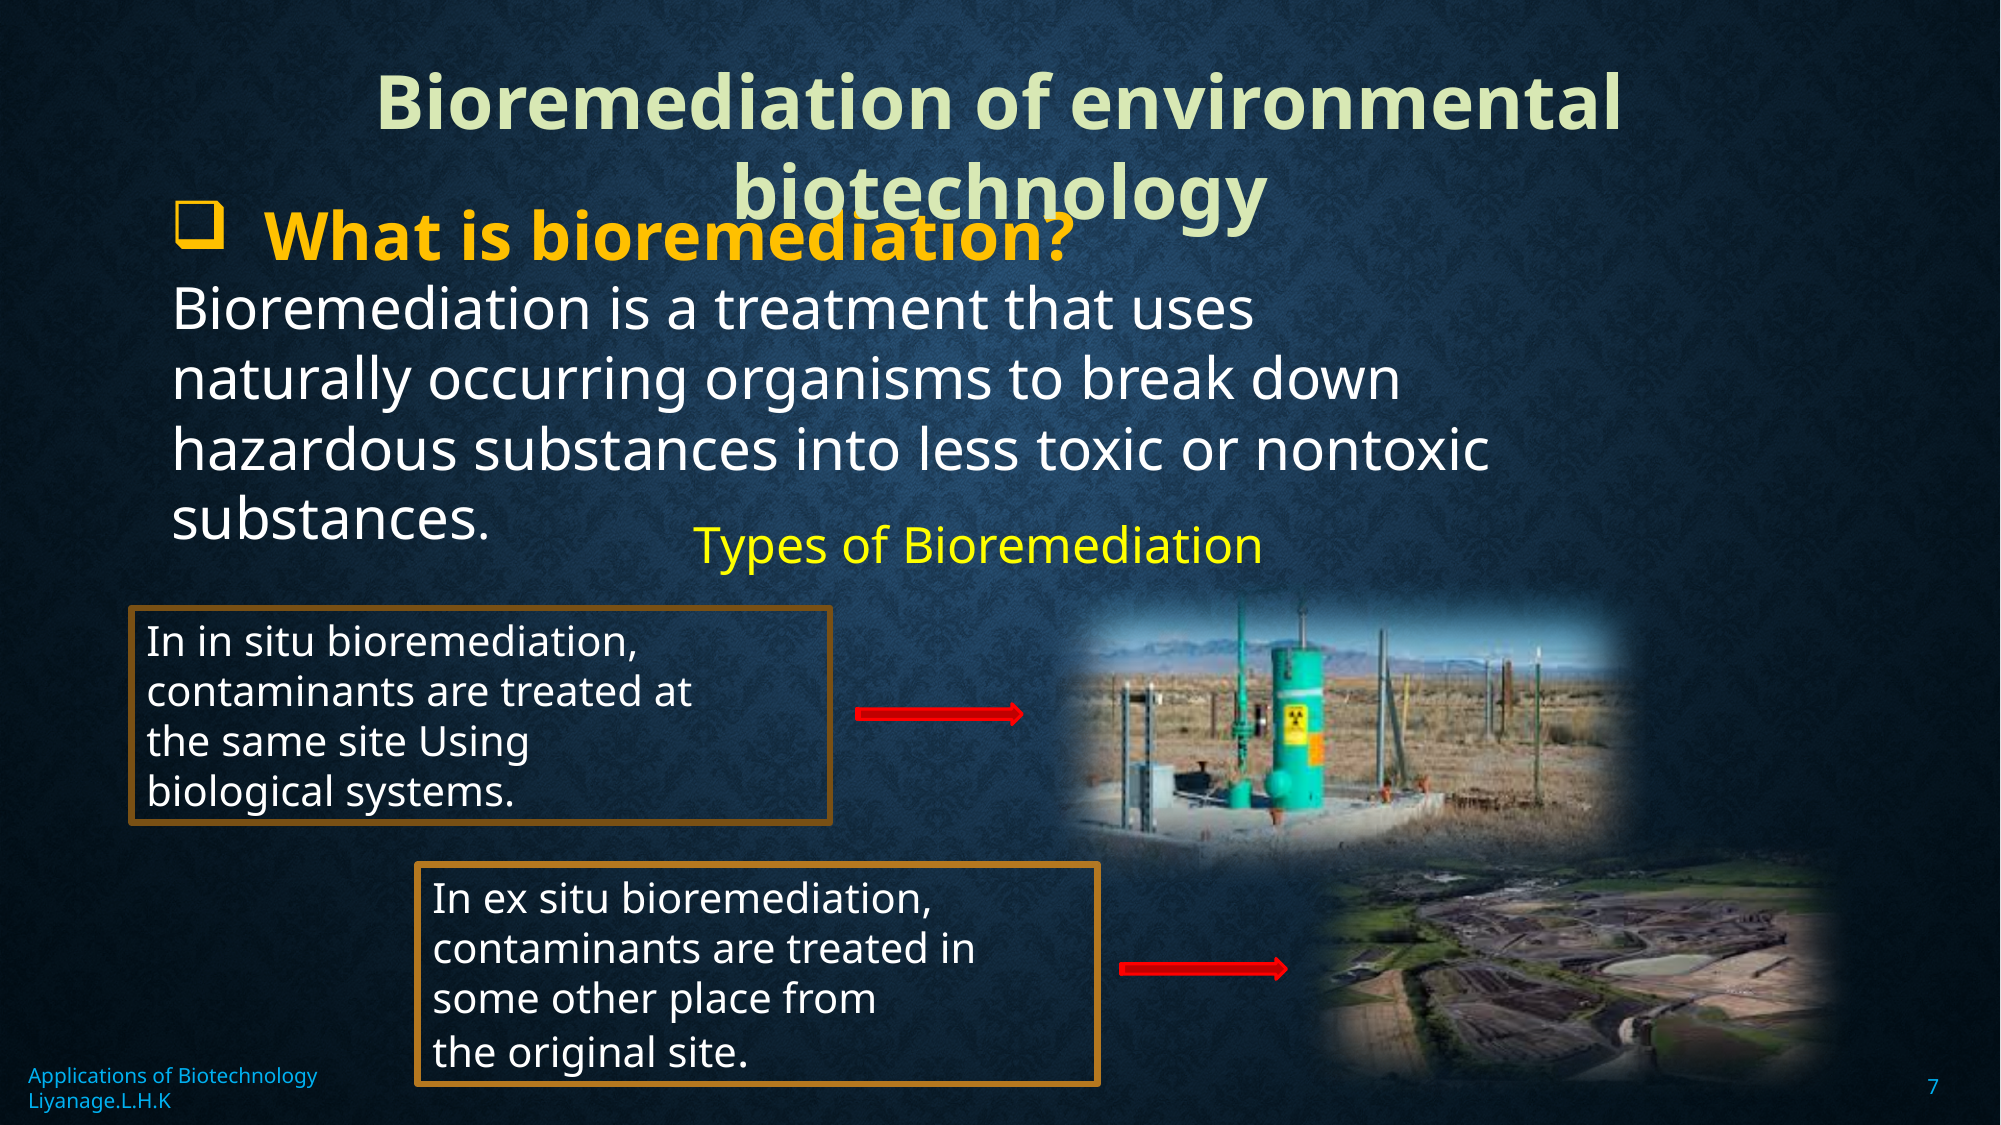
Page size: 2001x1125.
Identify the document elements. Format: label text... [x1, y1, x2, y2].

text_box [1119, 957, 1286, 981]
text_box In ex situ bioremediation, contaminants are treated in some other place from the original site. [417, 864, 1098, 1085]
text_box Bioremediation is a treatment that uses naturally occurring organisms to break down hazardous substances into less toxic or nontoxic substances. [156, 264, 1526, 559]
text_box [855, 702, 1024, 726]
text_box Bioremediation of environmental biotechnology [100, 46, 1899, 242]
footer Applications of Biotechnology Liyanage.L.H.K [13, 1057, 346, 1118]
picture [1039, 570, 1858, 1105]
text_box What is bioremediation? [156, 242, 1220, 282]
text_box Types of Bioremediation [678, 506, 1330, 582]
text_box In in situ bioremediation, contaminants are treated at the same site Using biological systems. [131, 607, 831, 823]
slide_number 7 [1830, 1057, 1954, 1118]
